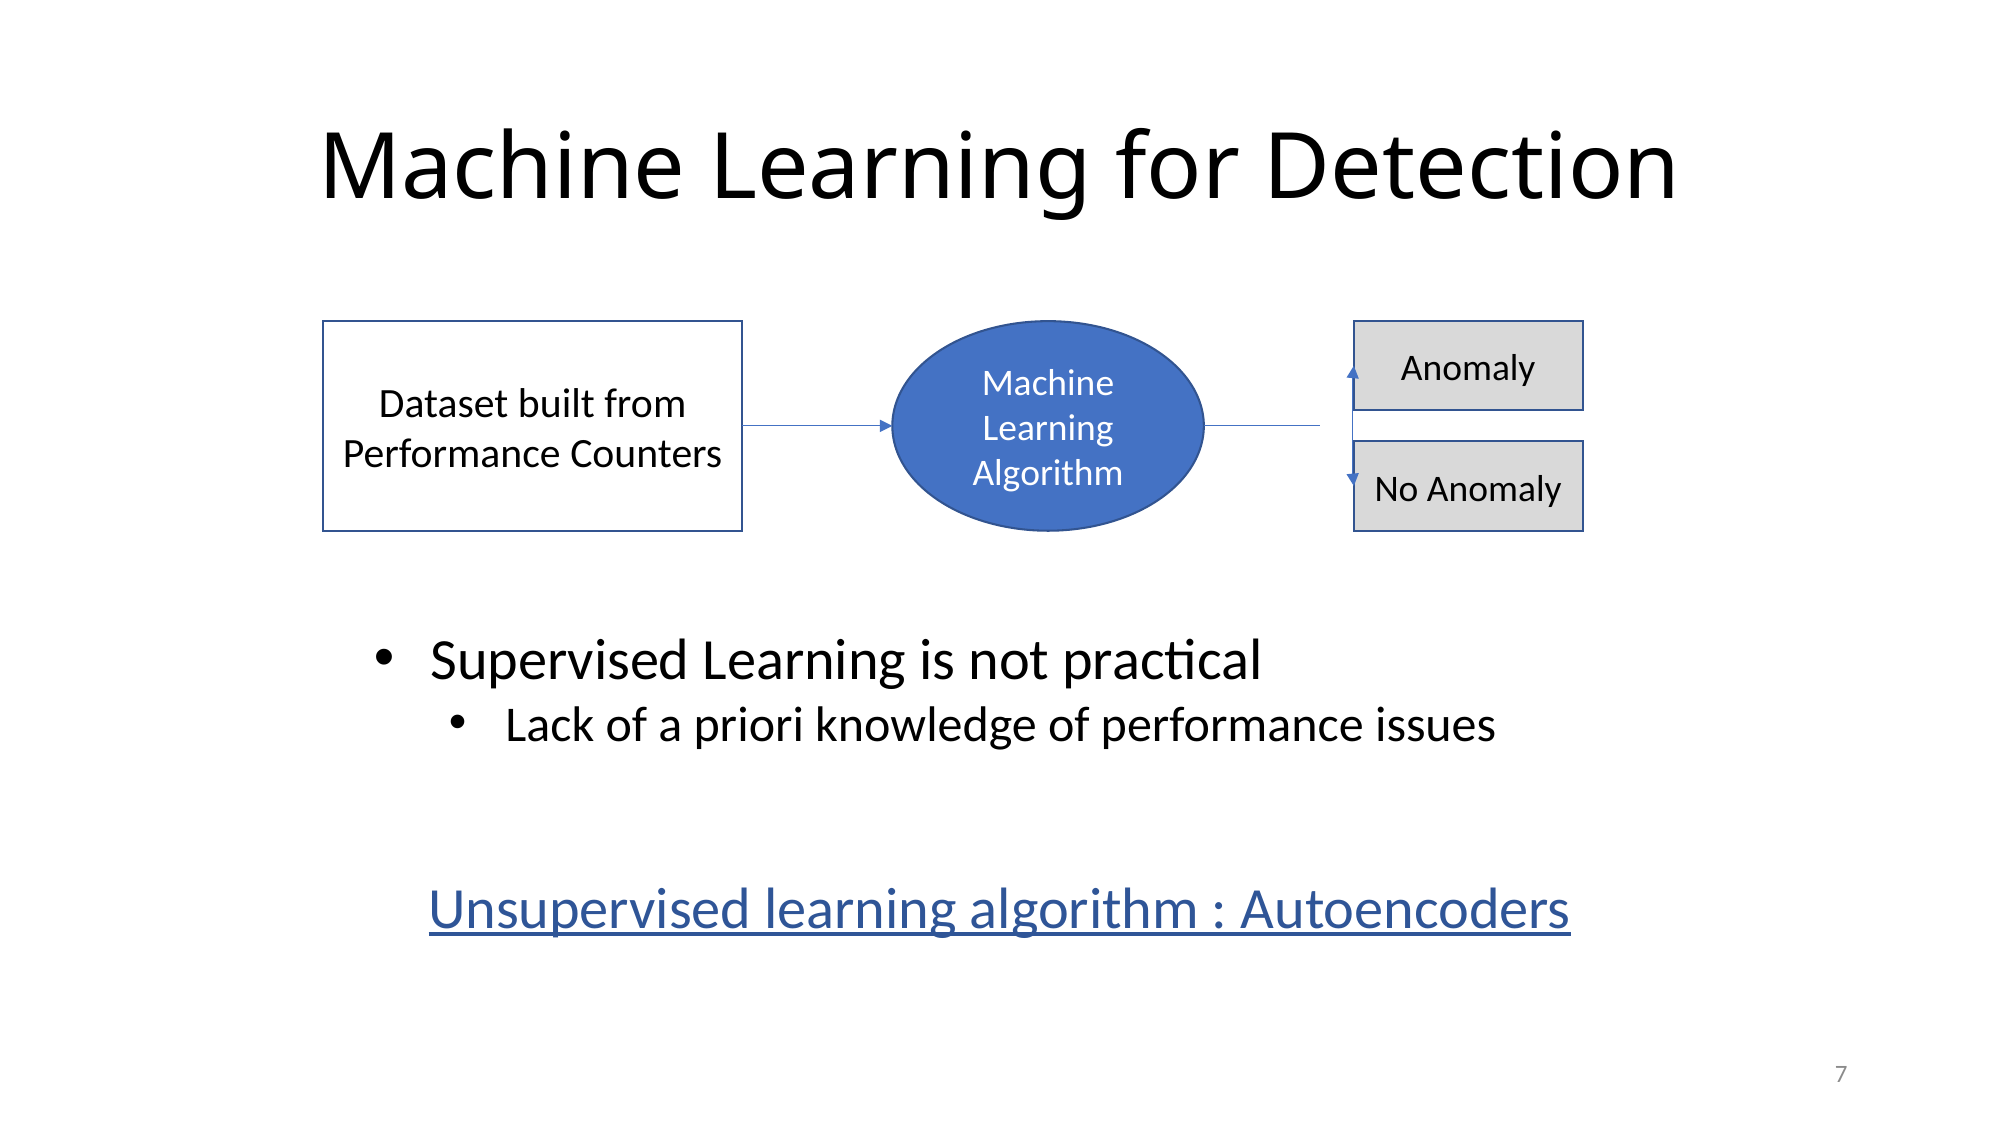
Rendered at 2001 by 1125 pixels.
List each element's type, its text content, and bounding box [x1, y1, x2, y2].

text_box Machine Learning Algorithm [891, 320, 1205, 532]
text_box Unsupervised learning algorithm : Autoencoders [413, 862, 1587, 948]
title Machine Learning for Detection [137, 59, 1863, 278]
text_box Supervised Learning is not practical Lack of a priori knowledge of performance issues [359, 614, 1619, 759]
text_box Dataset built from Performance Counters [322, 320, 743, 532]
text_box No Anomaly [1353, 440, 1584, 532]
slide_number 7 [1412, 1042, 1863, 1103]
text_box Anomaly [1353, 320, 1584, 411]
